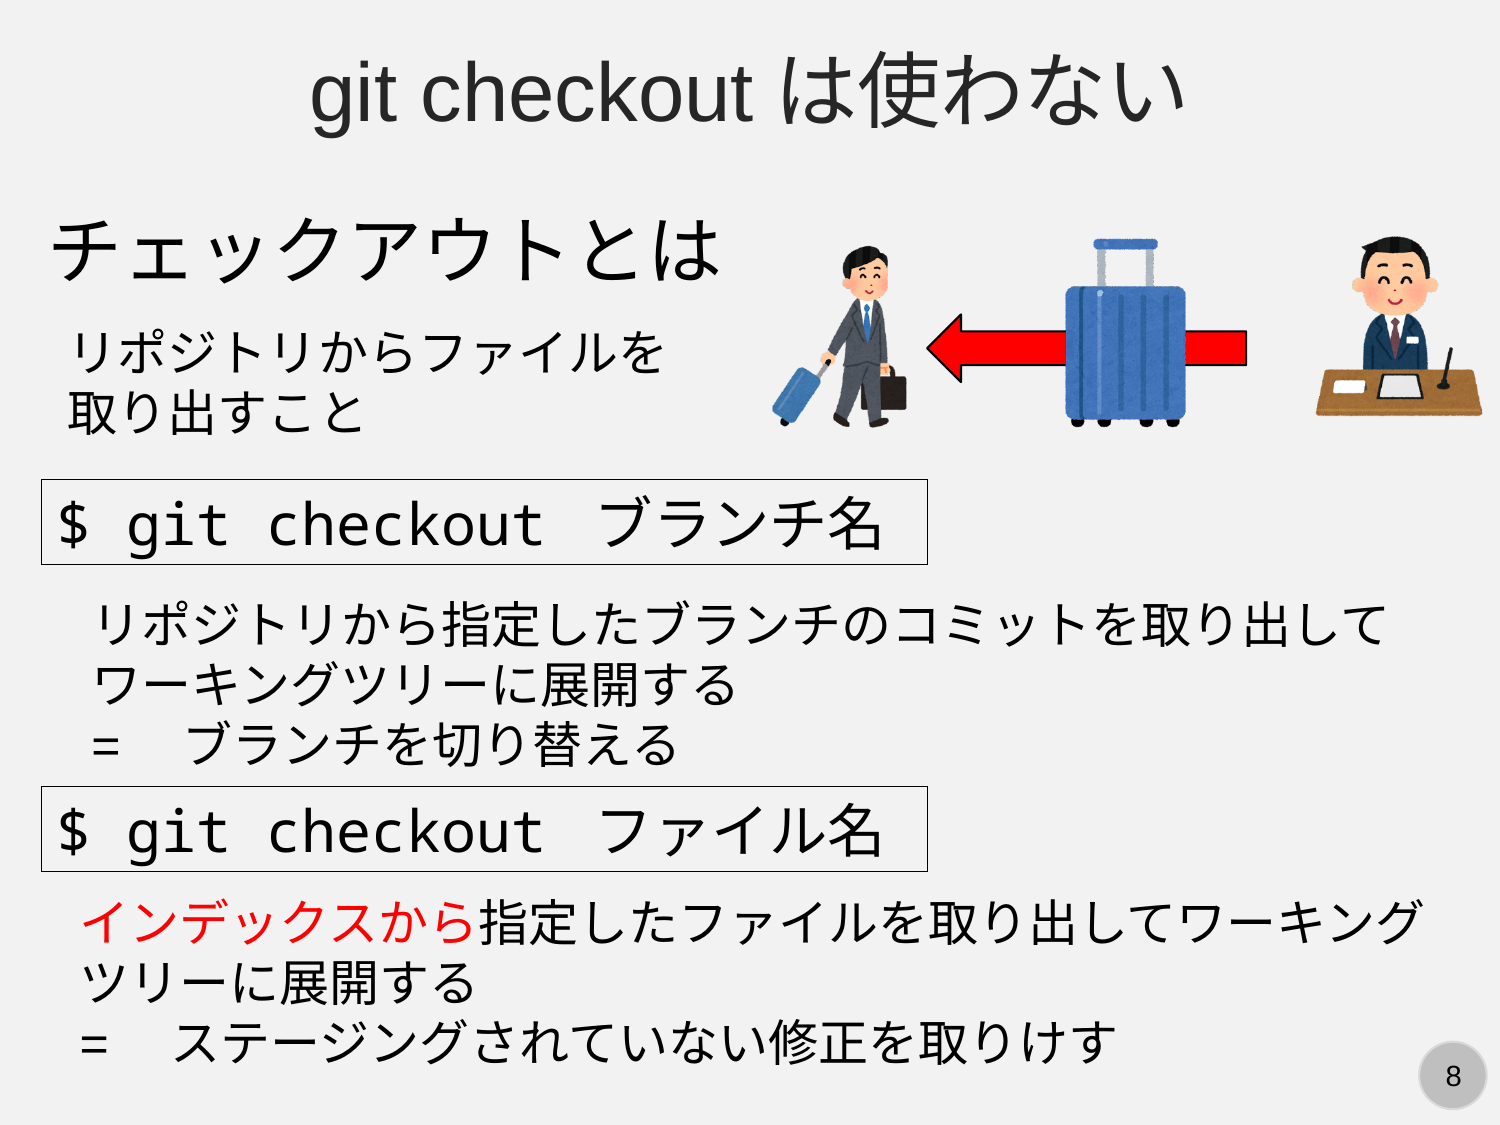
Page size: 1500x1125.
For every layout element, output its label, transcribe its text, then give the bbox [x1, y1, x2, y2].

list git checkoutは使わない [0, 31, 1500, 155]
picture [1057, 231, 1196, 433]
text_box リポジトリからファイルを取り出すこと [53, 314, 715, 450]
text_box チェックアウトとは [32, 196, 738, 301]
text_box リポジトリから指定したブランチのコミットを取り出して ワーキングツリーに展開する = ブランチを切り替える [76, 586, 1459, 781]
text_box [1196, 330, 1248, 367]
text_box $ git checkout ファイル名 [41, 786, 928, 872]
text_box [926, 313, 1057, 384]
picture [1305, 231, 1495, 421]
text_box $ git checkout ブランチ名 [41, 479, 928, 565]
text_box インデックスから指定したファイルを取り出してワーキングツリーに展開する = ステージングされていない修正を取りけす [64, 884, 1447, 1079]
picture [761, 243, 918, 433]
